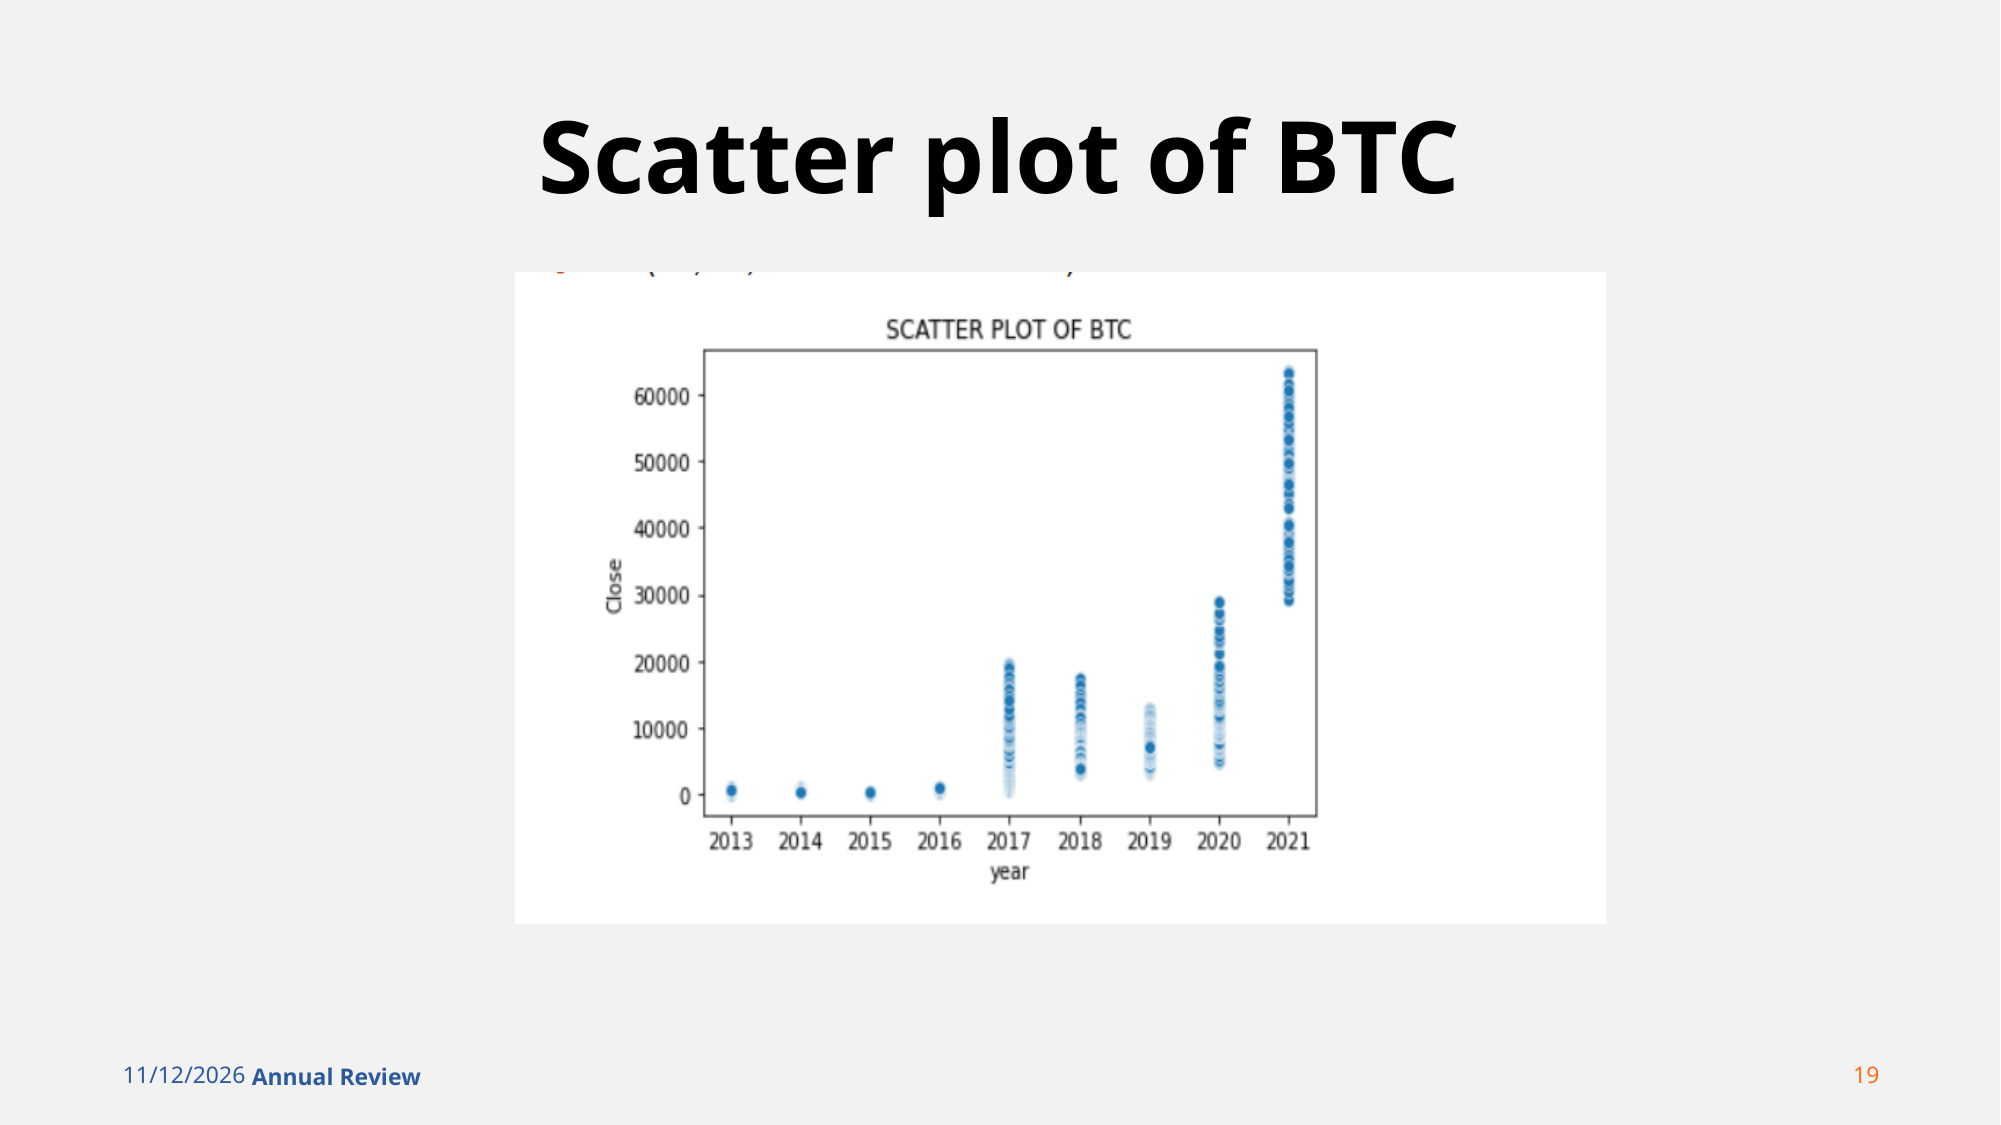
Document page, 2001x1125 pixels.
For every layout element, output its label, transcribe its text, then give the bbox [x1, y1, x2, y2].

title Scatter plot of BTC [137, 104, 1863, 219]
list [515, 272, 1606, 924]
